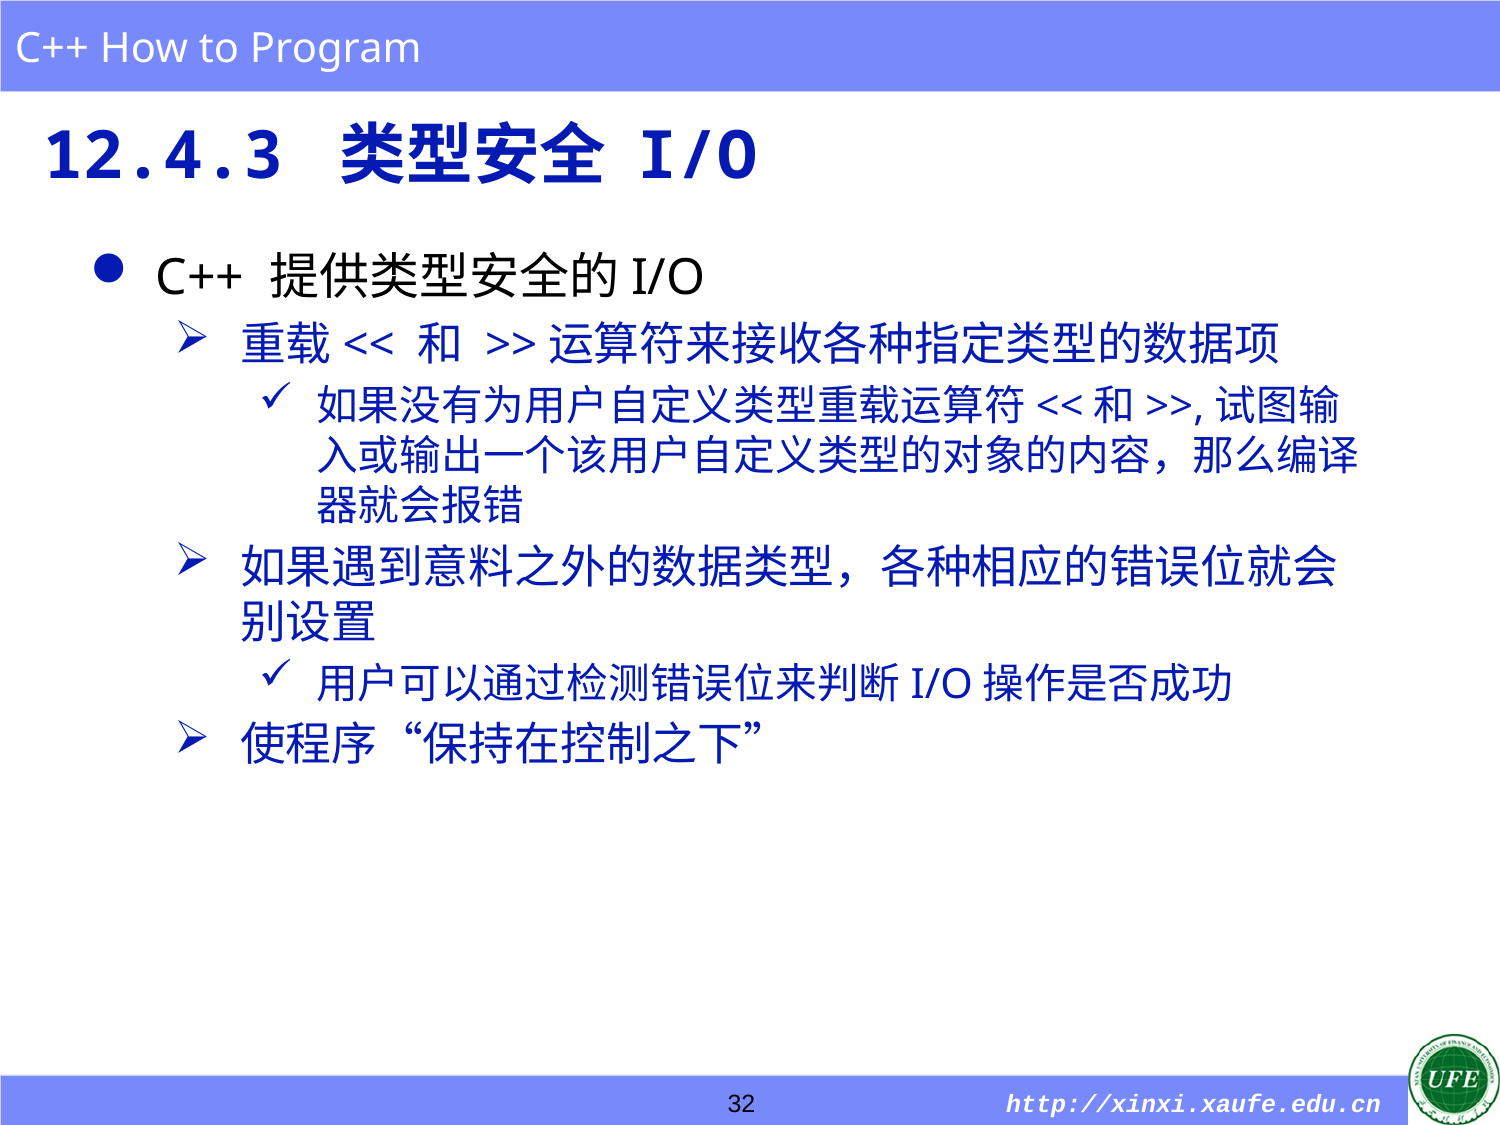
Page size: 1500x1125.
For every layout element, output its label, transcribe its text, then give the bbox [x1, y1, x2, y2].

picture [1408, 1034, 1500, 1125]
slide_number 32 [712, 1080, 775, 1121]
list C++ 提供类型安全的I/O 重载<< 和 >>运算符来接收各种指定类型的数据项 如果没有为用户自定义类型重载运算符<<和>>,试图输入或输出一个该用户自定义类型的对象的内容，那么编译器就会报错 如果遇到意料之外的数据类型，各种相应的错误位就会别设置 用户可以通过检测错误位来判断I/O操作是否成功 使程序“保持在控制之下” [75, 237, 1388, 957]
title 12.4.3 类型安全 I/O [28, 102, 1464, 213]
